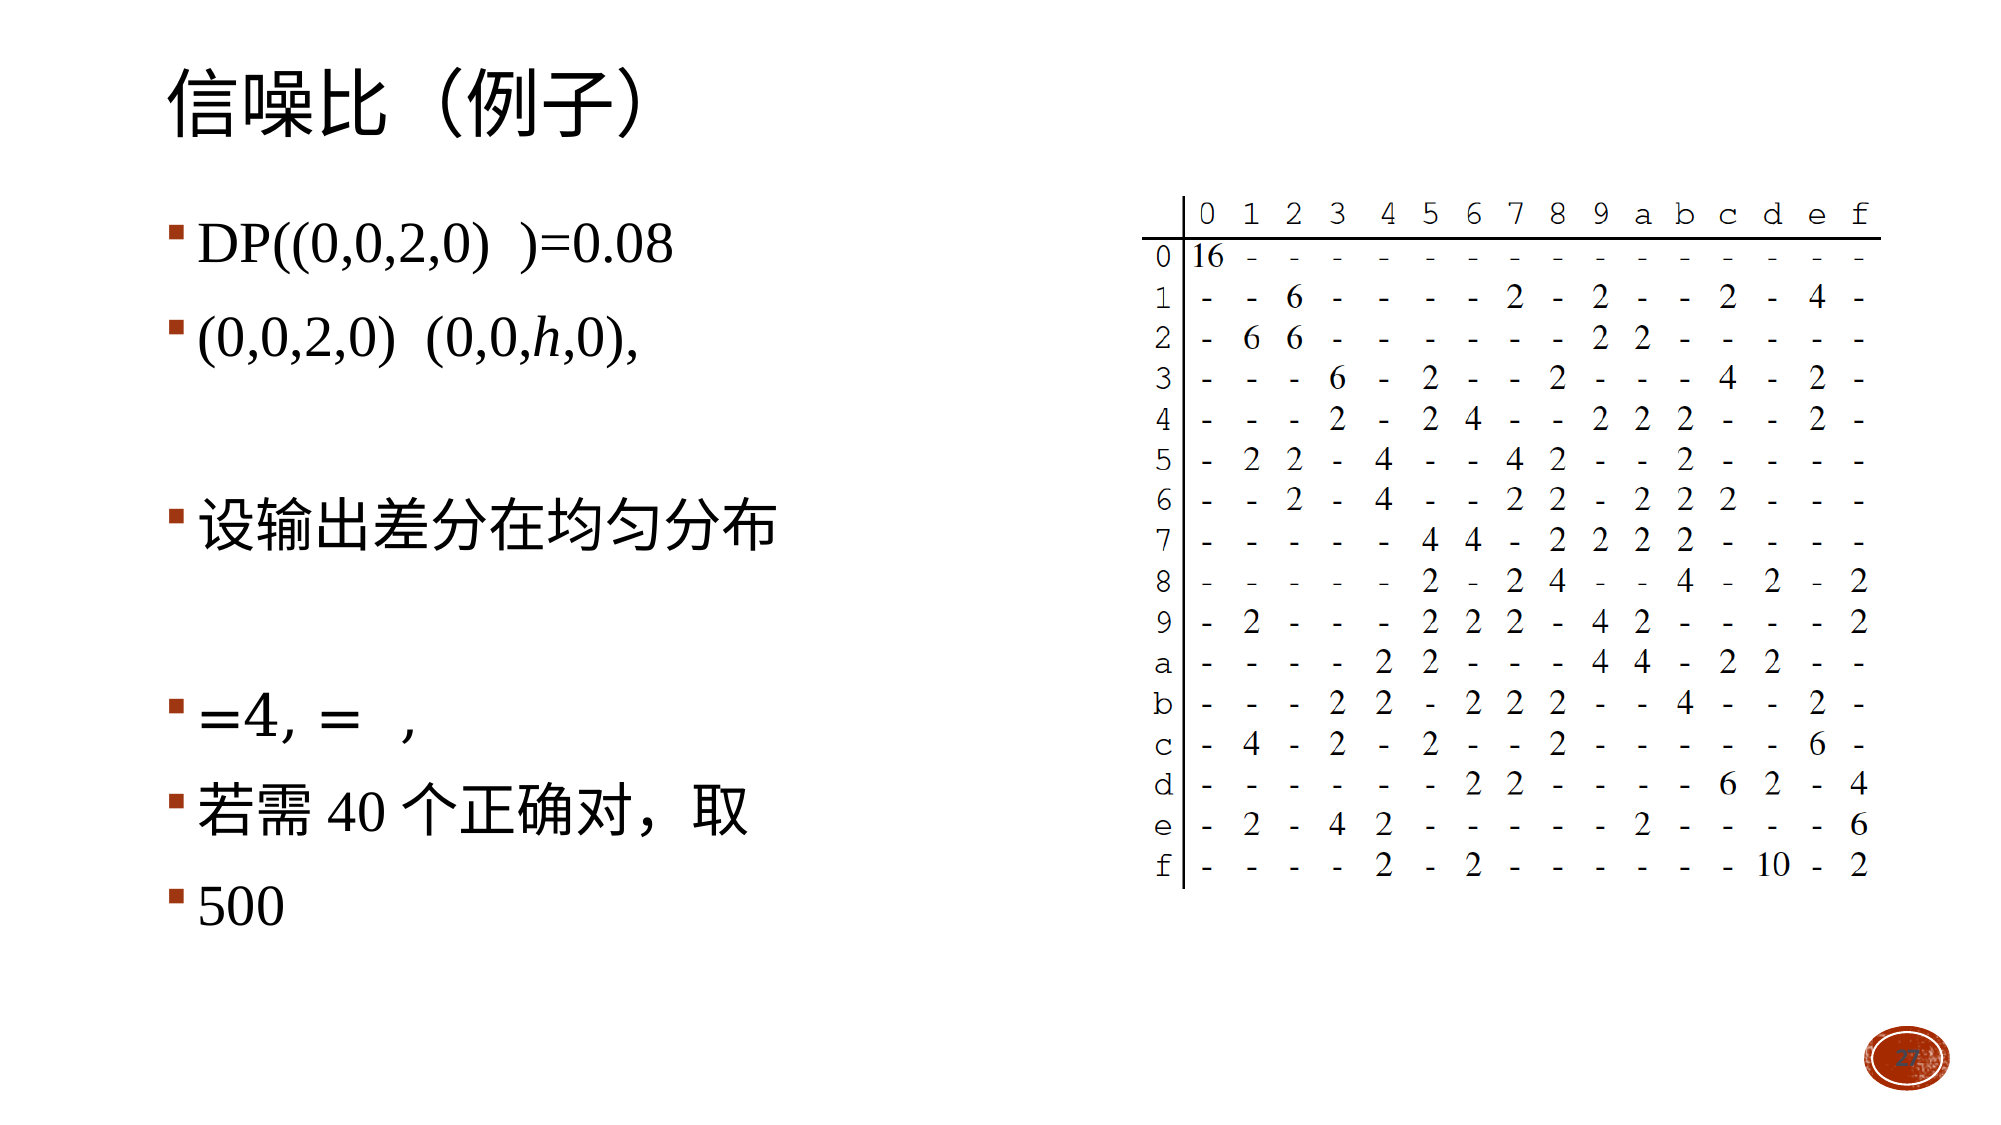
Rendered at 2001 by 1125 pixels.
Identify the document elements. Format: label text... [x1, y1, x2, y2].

slide_number 27 [1855, 1028, 1961, 1089]
title 信噪比（例子） [150, 30, 1850, 184]
picture [1125, 183, 1889, 890]
